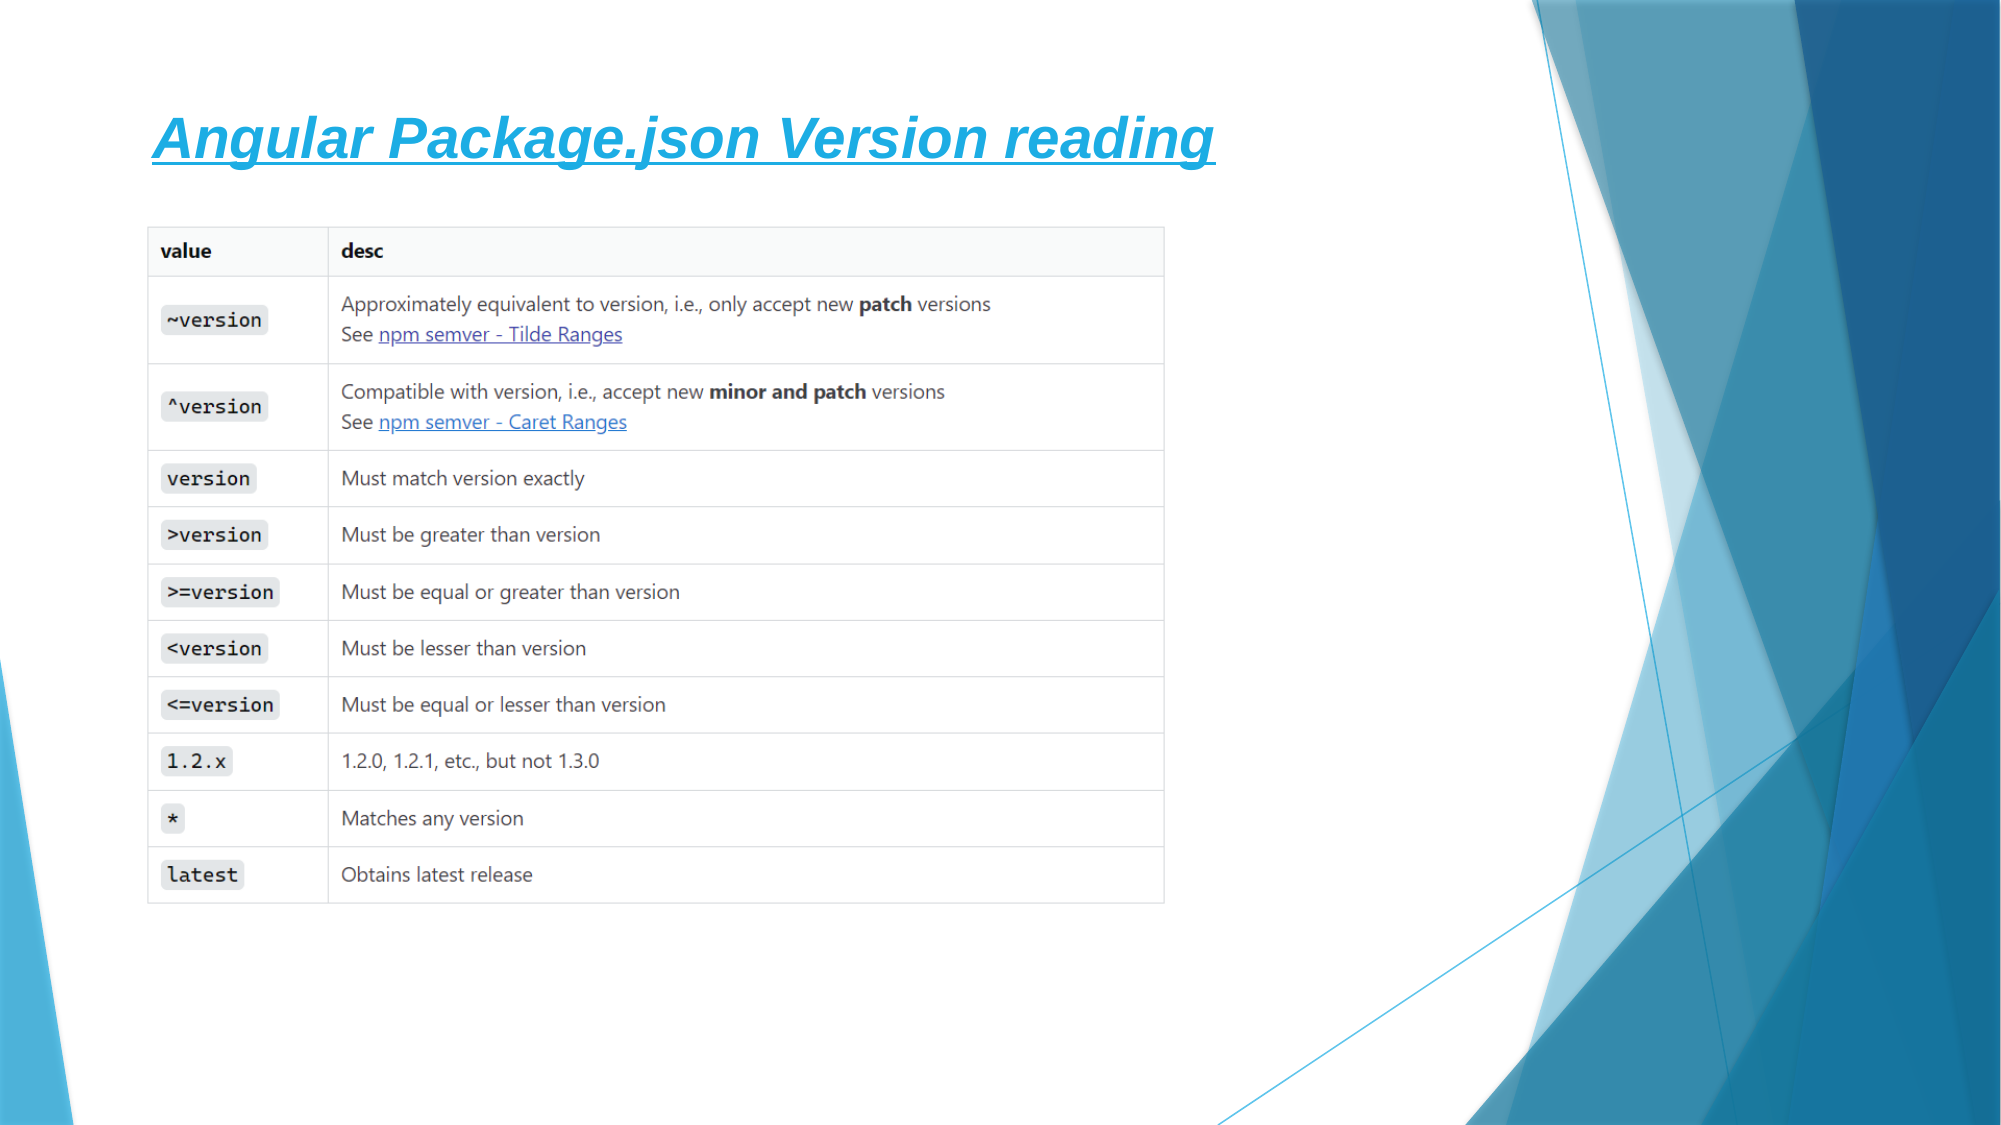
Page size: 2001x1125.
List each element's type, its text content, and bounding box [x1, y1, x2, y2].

title Angular Package.json Version reading [137, 92, 1328, 185]
picture [136, 211, 1174, 914]
